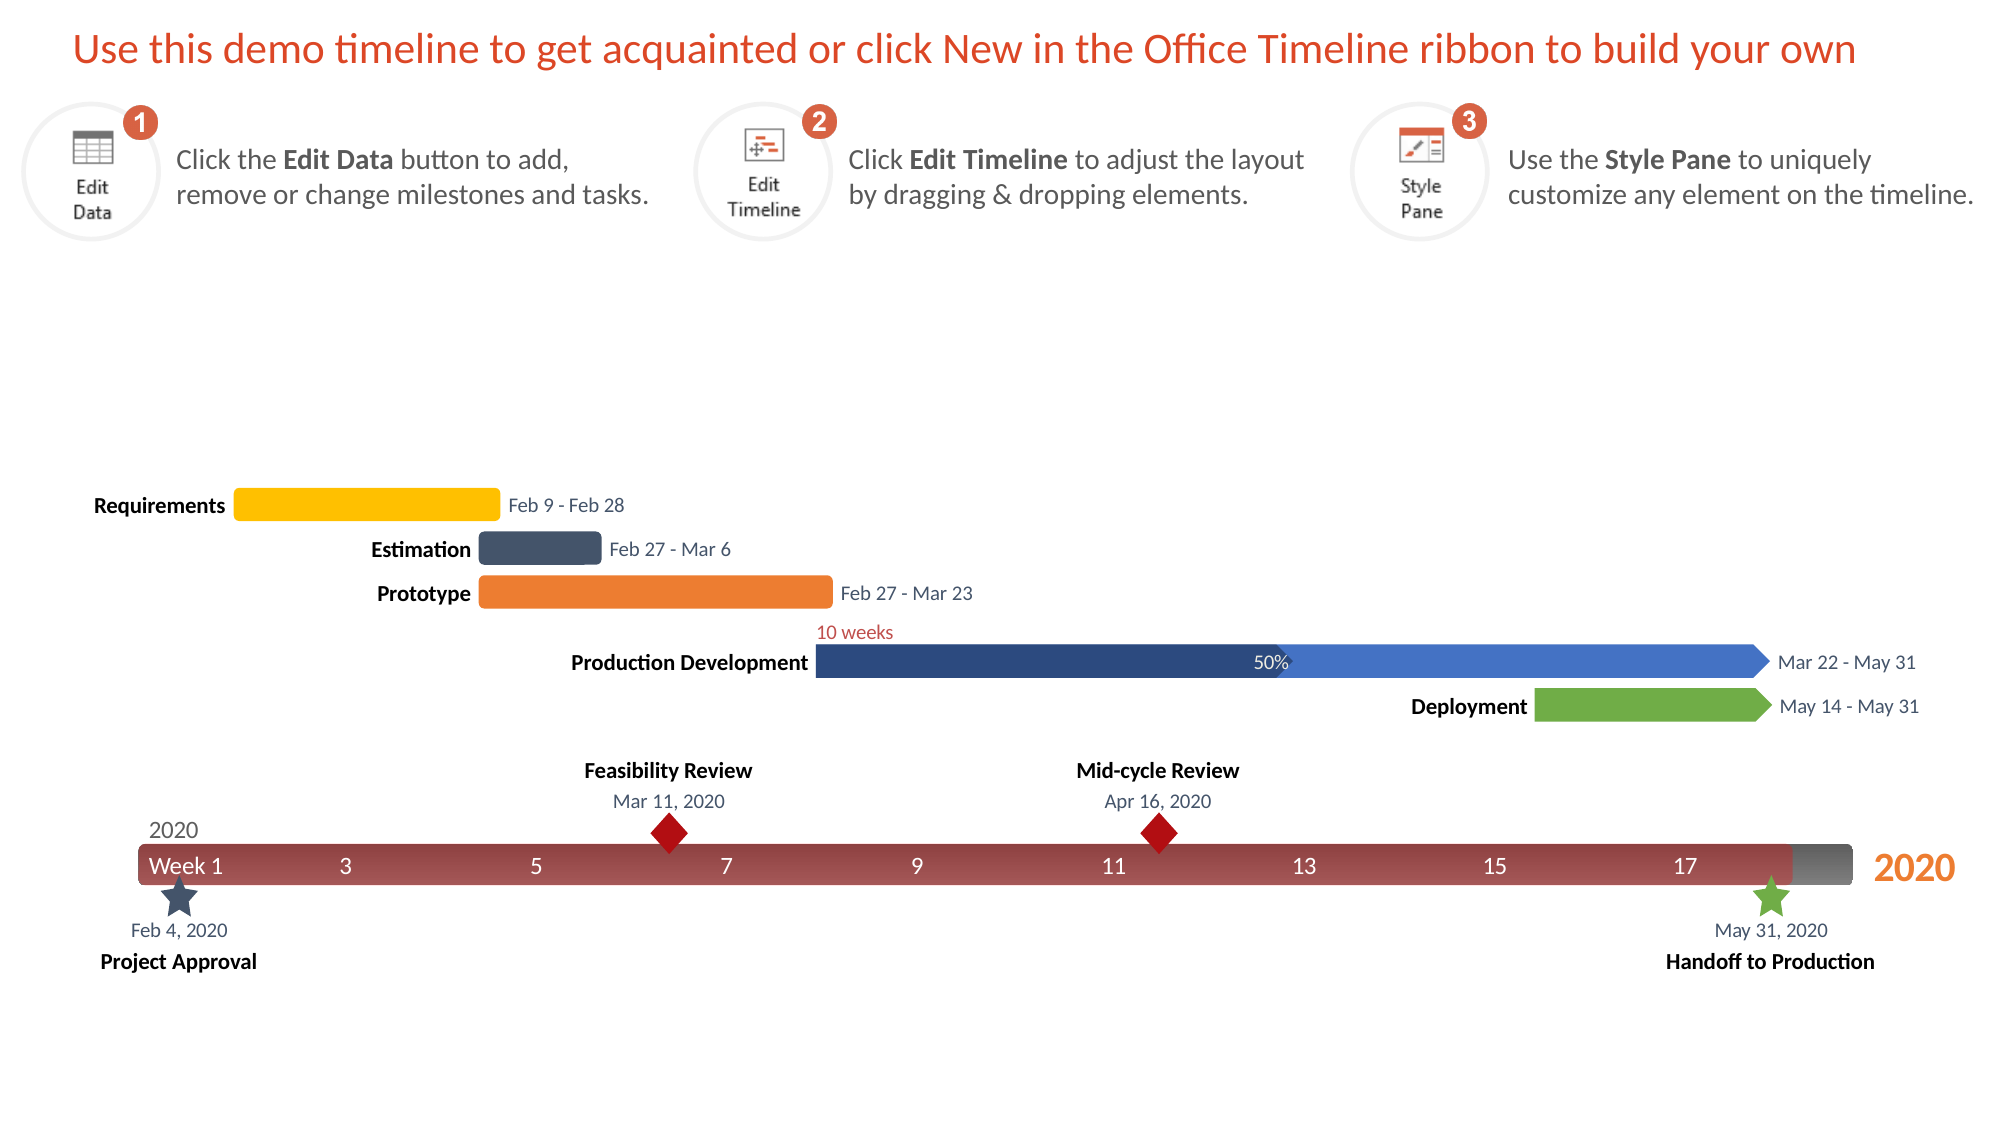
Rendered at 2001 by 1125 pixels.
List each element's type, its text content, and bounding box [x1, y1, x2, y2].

text_box 3 [339, 849, 352, 880]
text_box Mar 11, 2020 [611, 787, 727, 813]
text_box 2020 [1873, 839, 1956, 890]
picture [70, 128, 117, 224]
text_box 15 [1482, 849, 1508, 880]
text_box [1750, 872, 1793, 916]
text_box Handoff to Production [1664, 946, 1877, 974]
text_box Project Approval [98, 946, 260, 974]
text_box 7 [720, 849, 733, 880]
picture [1390, 103, 1487, 223]
text_box Feb 9 - Feb 28 [508, 491, 628, 517]
text_box Feb 27 - Mar 23 [840, 579, 975, 605]
text_box Mar 22 - May 31 [1777, 648, 1918, 674]
text_box 10 weeks [815, 619, 896, 645]
text_box [814, 643, 1282, 679]
text_box [694, 102, 832, 241]
text_box [649, 813, 690, 856]
text_box 11 [1101, 849, 1127, 880]
text_box Estimation [369, 534, 472, 562]
text_box Click Edit Timeline to adjust the layout by dragging & dropping elements. [833, 133, 1341, 218]
text_box [22, 102, 160, 241]
text_box Prototype [375, 578, 472, 606]
text_box [1351, 102, 1489, 241]
text_box 2020 [148, 813, 201, 844]
text_box Week 1 [148, 849, 226, 880]
text_box [477, 574, 834, 610]
text_box [158, 872, 201, 916]
text_box Feasibility Review [583, 755, 755, 783]
text_box [1138, 813, 1180, 856]
text_box [477, 530, 603, 566]
text_box 50% [1252, 648, 1291, 674]
text_box [137, 842, 1794, 887]
text_box [1533, 687, 1774, 723]
text_box 17 [1672, 849, 1698, 880]
text_box Deployment [1409, 691, 1528, 719]
text_box Mid-cycle Review [1074, 755, 1242, 783]
text_box May 31, 2020 [1712, 916, 1830, 942]
text_box Feb 27 - Mar 6 [609, 535, 733, 561]
text_box 13 [1291, 849, 1317, 880]
text_box Apr 16, 2020 [1103, 787, 1213, 813]
text_box Click the Edit Data button to add, remove or change milestones and tasks. [161, 133, 667, 218]
text_box [1788, 842, 1855, 887]
text_box 5 [529, 849, 543, 880]
text_box [1278, 643, 1772, 679]
text_box 9 [910, 849, 924, 880]
picture [726, 104, 837, 218]
text_box Feb 4, 2020 [129, 916, 230, 942]
text_box Production Development [569, 647, 809, 675]
picture [122, 105, 158, 140]
text_box May 14 - May 31 [1779, 692, 1922, 718]
text_box Requirements [92, 490, 226, 519]
text_box [232, 486, 502, 523]
text_box Use this demo timeline to get acquainted or click New in the Office Timeline ribbon to build your own [57, 11, 1911, 80]
text_box Use the Style Pane to uniquely customize any element on the timeline. [1493, 133, 1992, 218]
